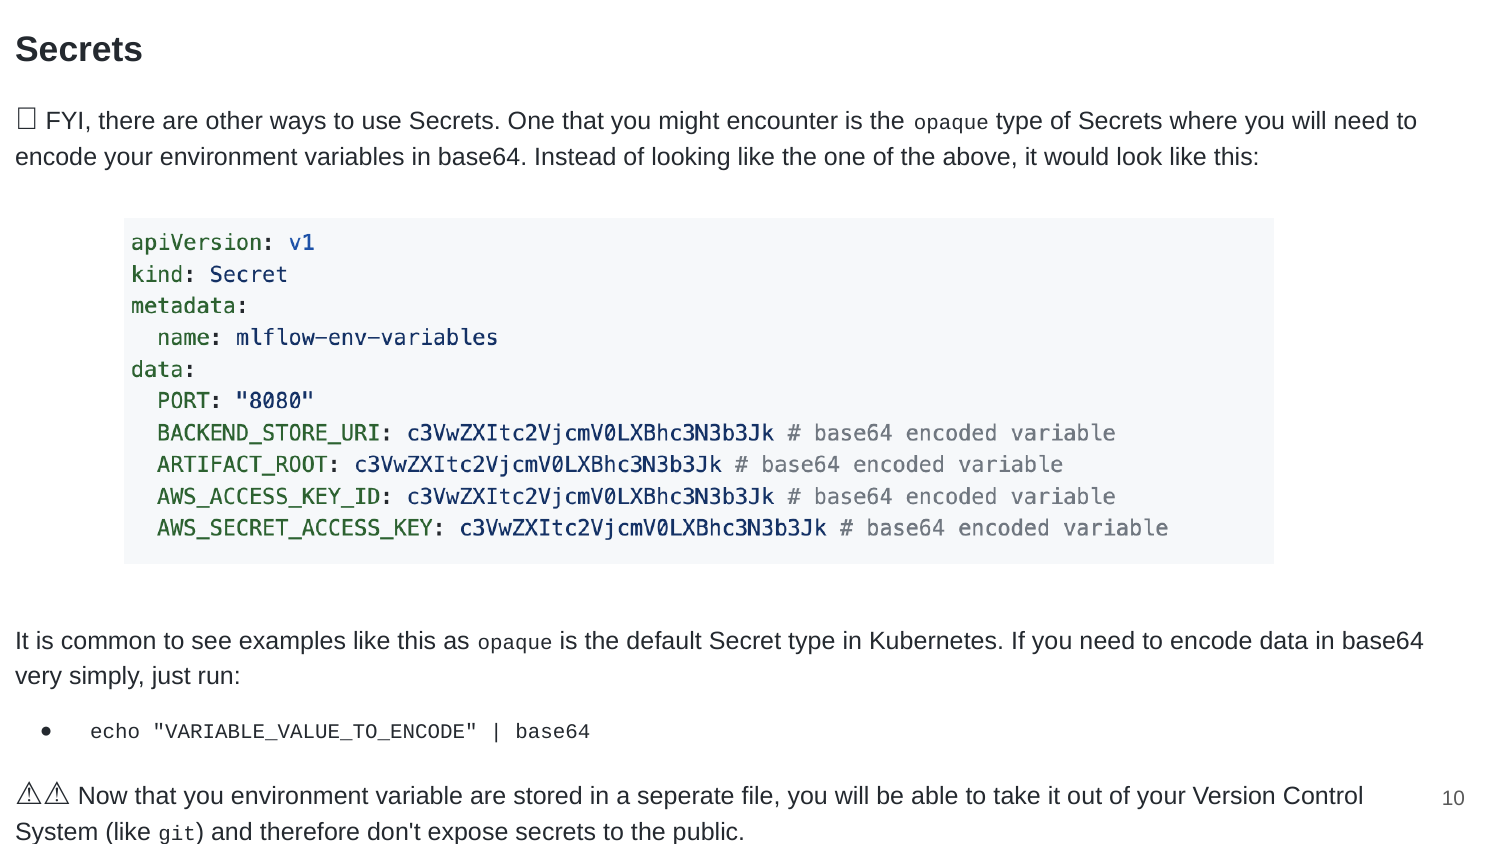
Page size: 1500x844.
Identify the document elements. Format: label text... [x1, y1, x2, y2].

list Secrets 👋 FYI, there are other ways to use Secrets. One that you might encounter is the opaque type of Secrets where you will need to encode your environment variables in base64. Instead of looking like the one of the above, it would look like this: It is common to see examples like this as opaque is the default Secret type in Kubernetes. If you need to encode data in base64 very simply, just run: echo "VARIABLE_VALUE_TO_ENCODE" | base64 ⚠️⚠️ Now that you environment variable are stored in a seperate file, you will be able to take it out of your Version Control System (like git) and therefore don't expose secrets to the public. [0, 0, 1448, 844]
picture [124, 218, 1274, 564]
slide_number ‹#› [1389, 764, 1480, 830]
